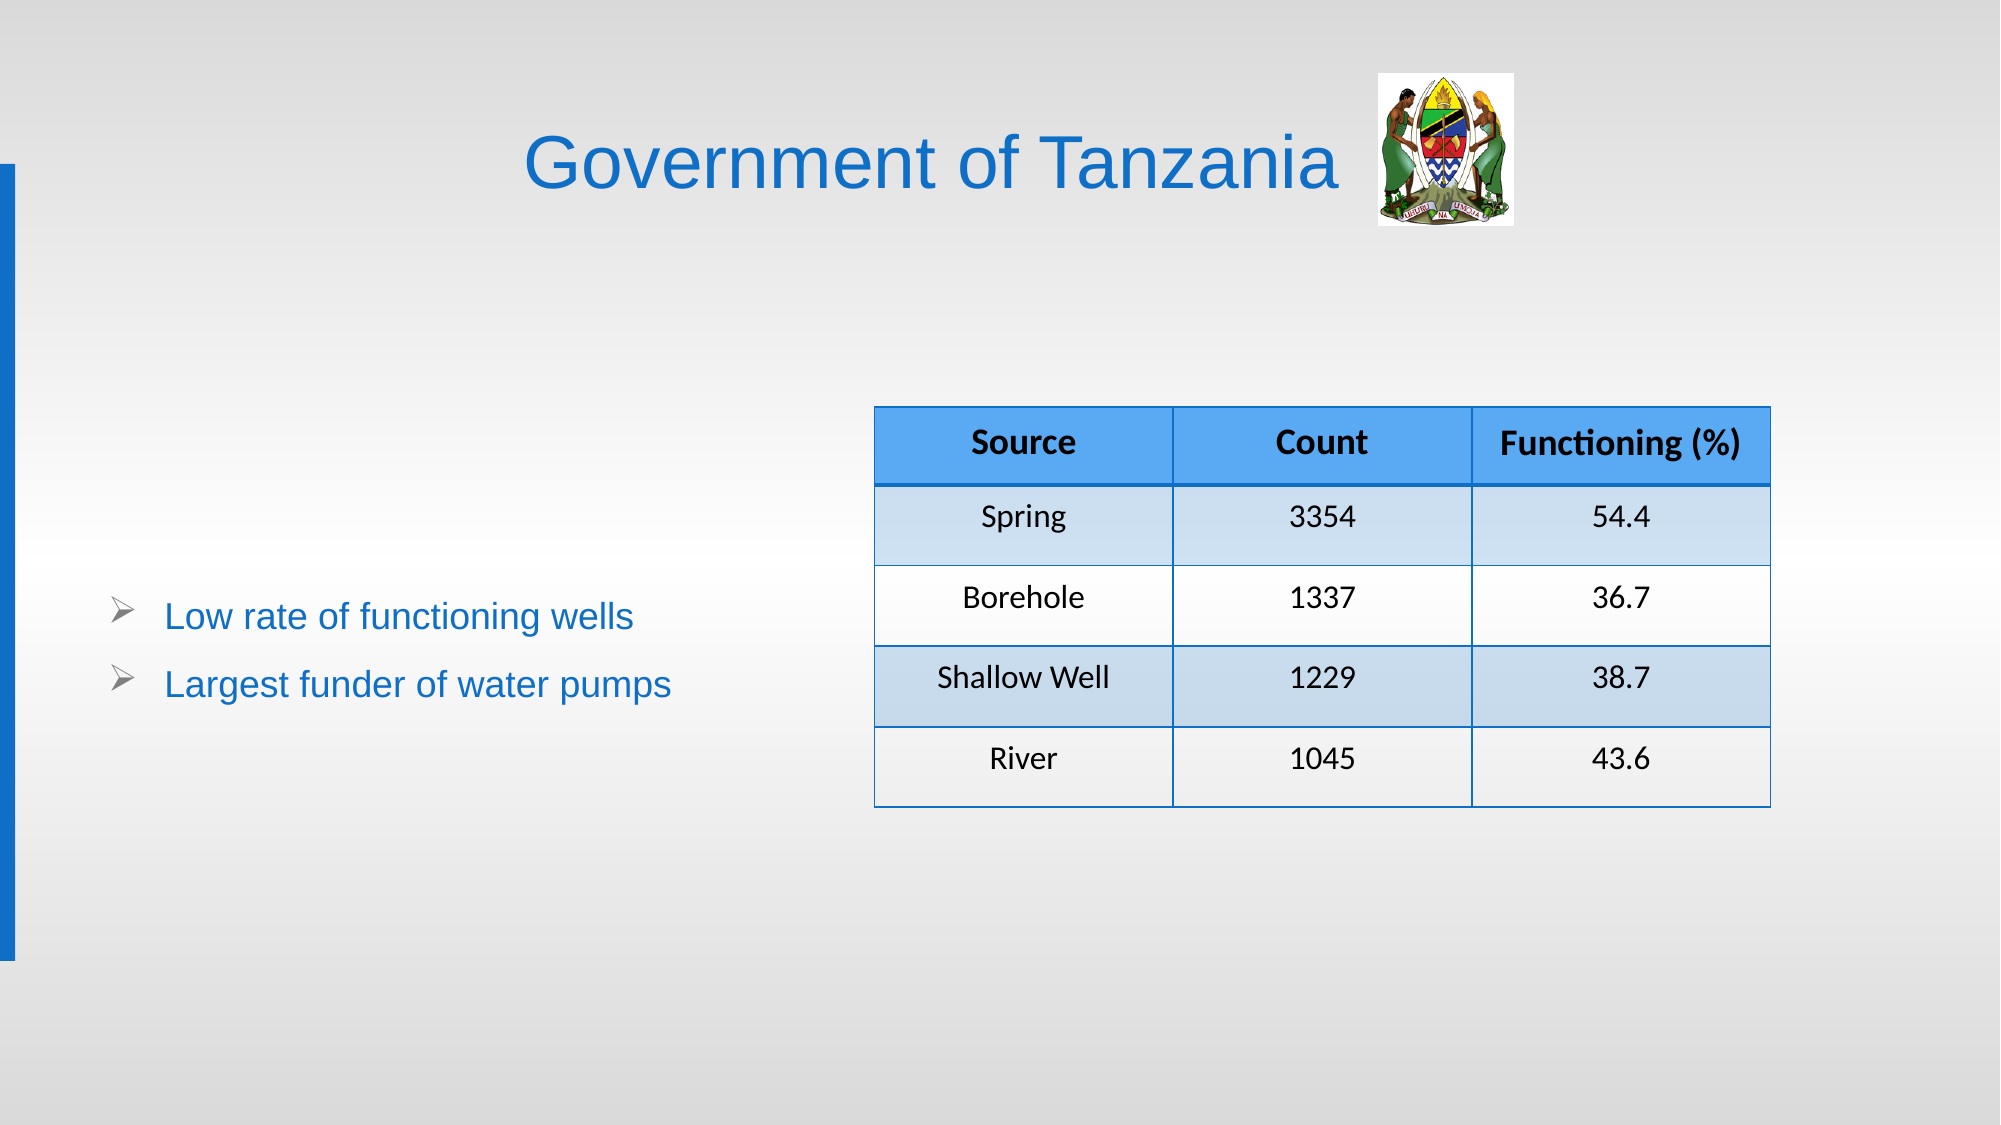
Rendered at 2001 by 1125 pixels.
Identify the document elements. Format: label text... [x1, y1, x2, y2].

text_box [0, 163, 16, 962]
picture [1378, 73, 1514, 226]
table_cell 1229 [1174, 647, 1471, 726]
table_cell Spring [875, 487, 1172, 565]
table_header Functioning (%) [1473, 408, 1770, 483]
table_header Source [875, 408, 1172, 483]
table_cell 38.7 [1473, 647, 1770, 726]
table_cell River [875, 728, 1172, 806]
text_box Government of Tanzania [54, 55, 1809, 273]
table_cell 1045 [1174, 728, 1471, 806]
table_cell 36.7 [1473, 566, 1770, 645]
text_box Low rate of functioning wells Largest funder of water pumps [93, 562, 848, 713]
table_cell Shallow Well [875, 647, 1172, 726]
table_cell 54.4 [1473, 487, 1770, 565]
table_header Count [1174, 408, 1471, 483]
table_cell 43.6 [1473, 728, 1770, 806]
table_cell Borehole [875, 566, 1172, 645]
table_cell 3354 [1174, 487, 1471, 565]
table_cell 1337 [1174, 566, 1471, 645]
